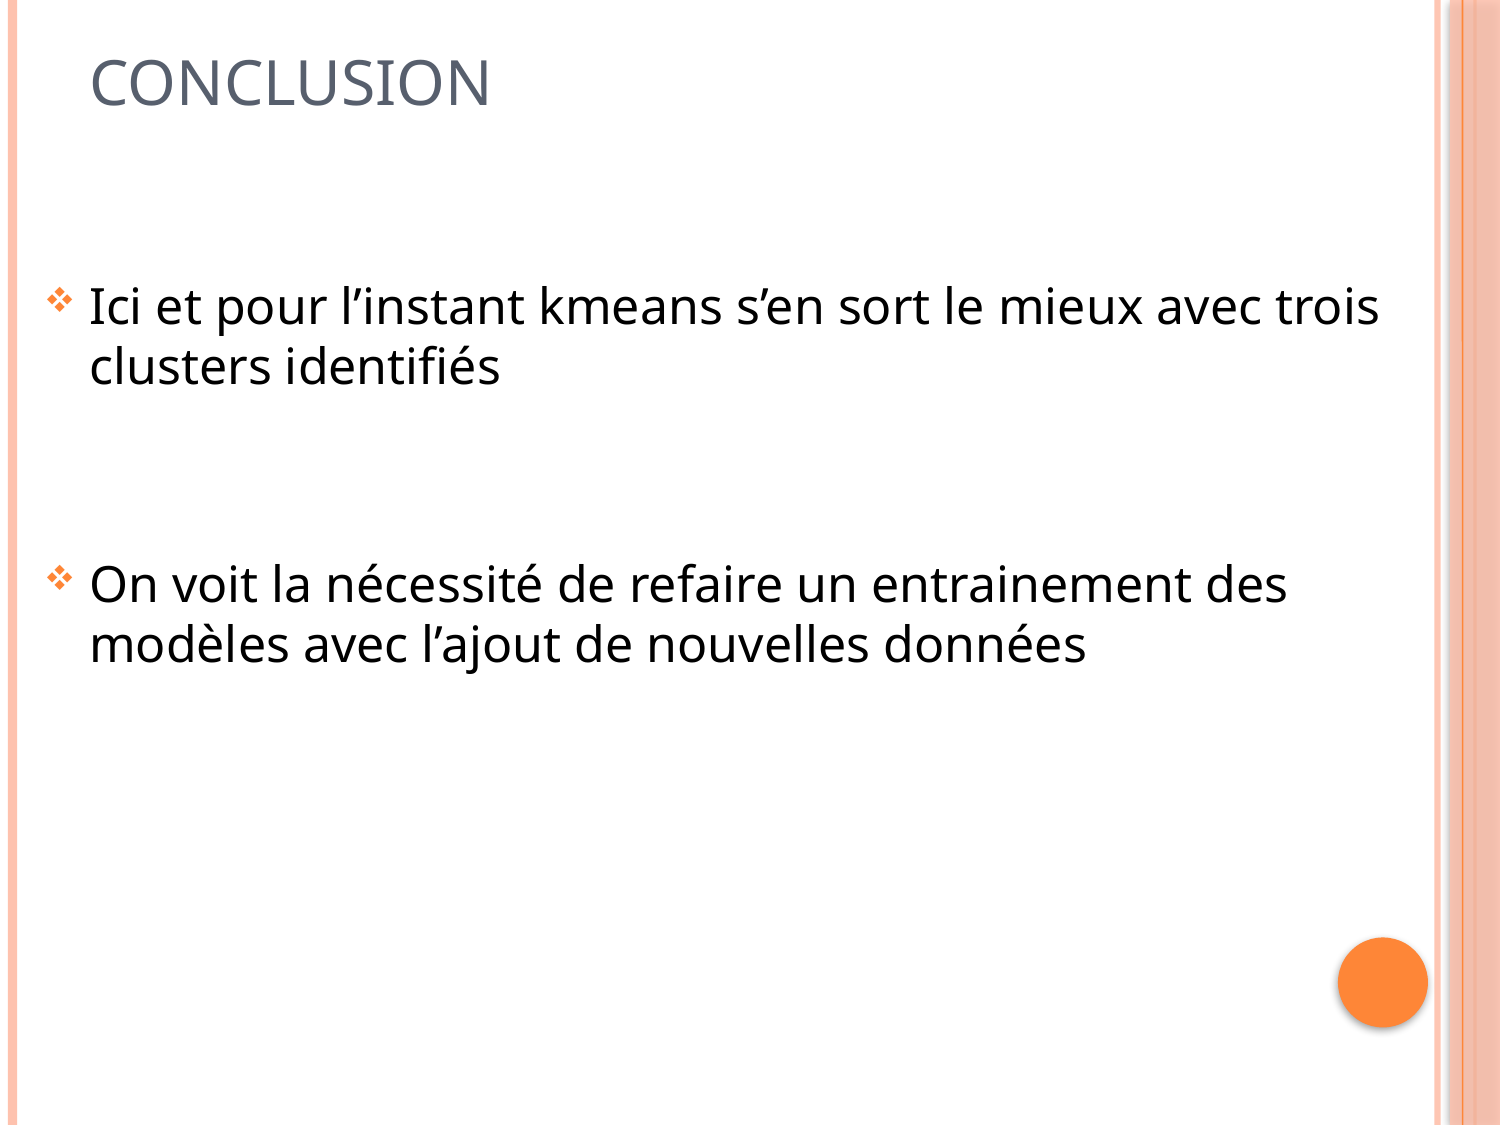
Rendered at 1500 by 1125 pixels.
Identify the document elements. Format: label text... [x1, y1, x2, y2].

list Ici et pour l’instant kmeans s’en sort le mieux avec trois clusters identifiés On voit la nécessité de refaire un entrainement des modèles avec l’ajout de nouvelles données [29, 267, 1424, 920]
title Conclusion [75, 0, 1300, 126]
